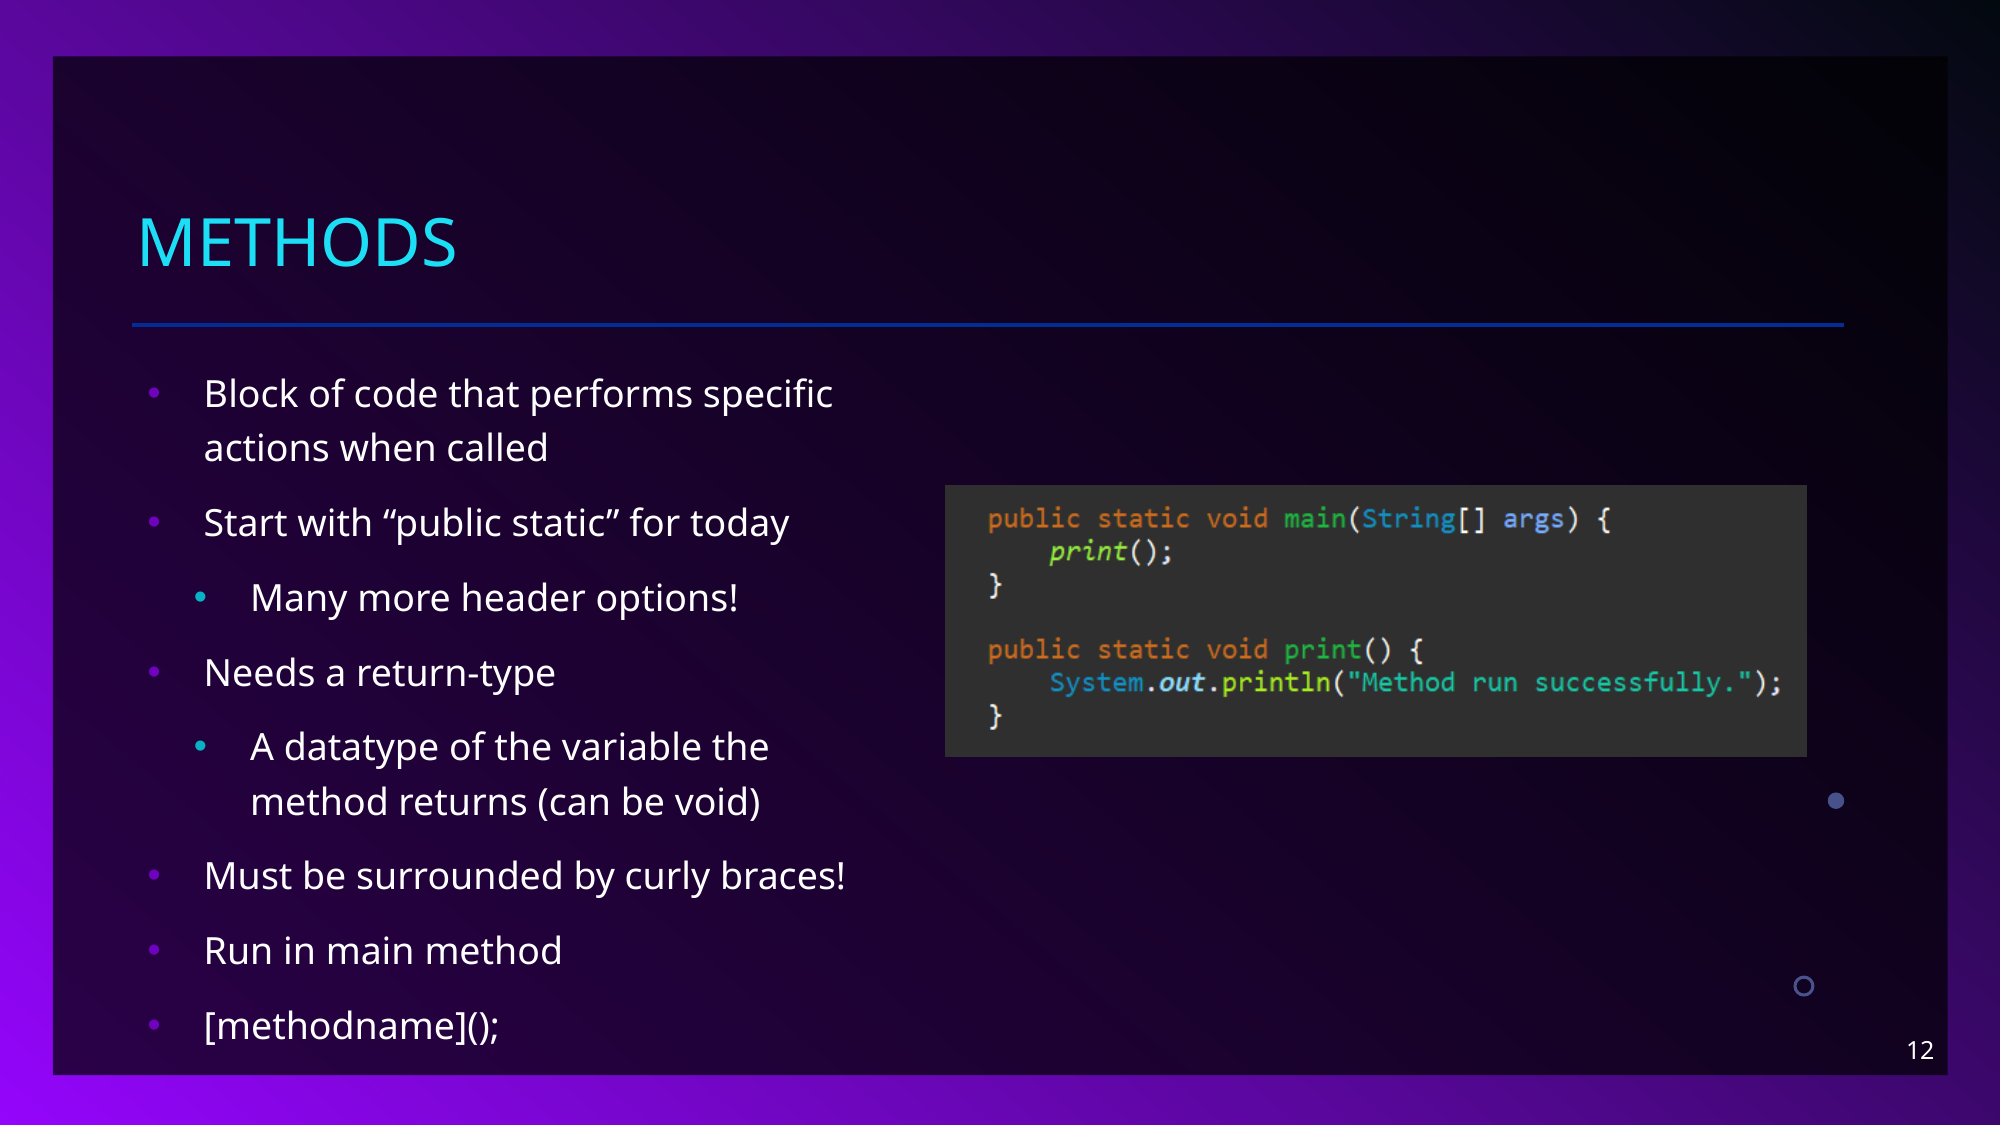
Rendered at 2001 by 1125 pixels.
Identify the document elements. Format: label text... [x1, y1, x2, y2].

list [945, 485, 1806, 757]
slide_number 12 [1499, 1021, 1950, 1082]
title methods [121, 70, 1845, 289]
list Block of code that performs specific actions when called Start with “public static” for today Many more header options! Needs a return-type A datatype of the variable the method returns (can be void) Must be surrounded by curly braces! Run in main method [methodname](); [132, 353, 864, 965]
